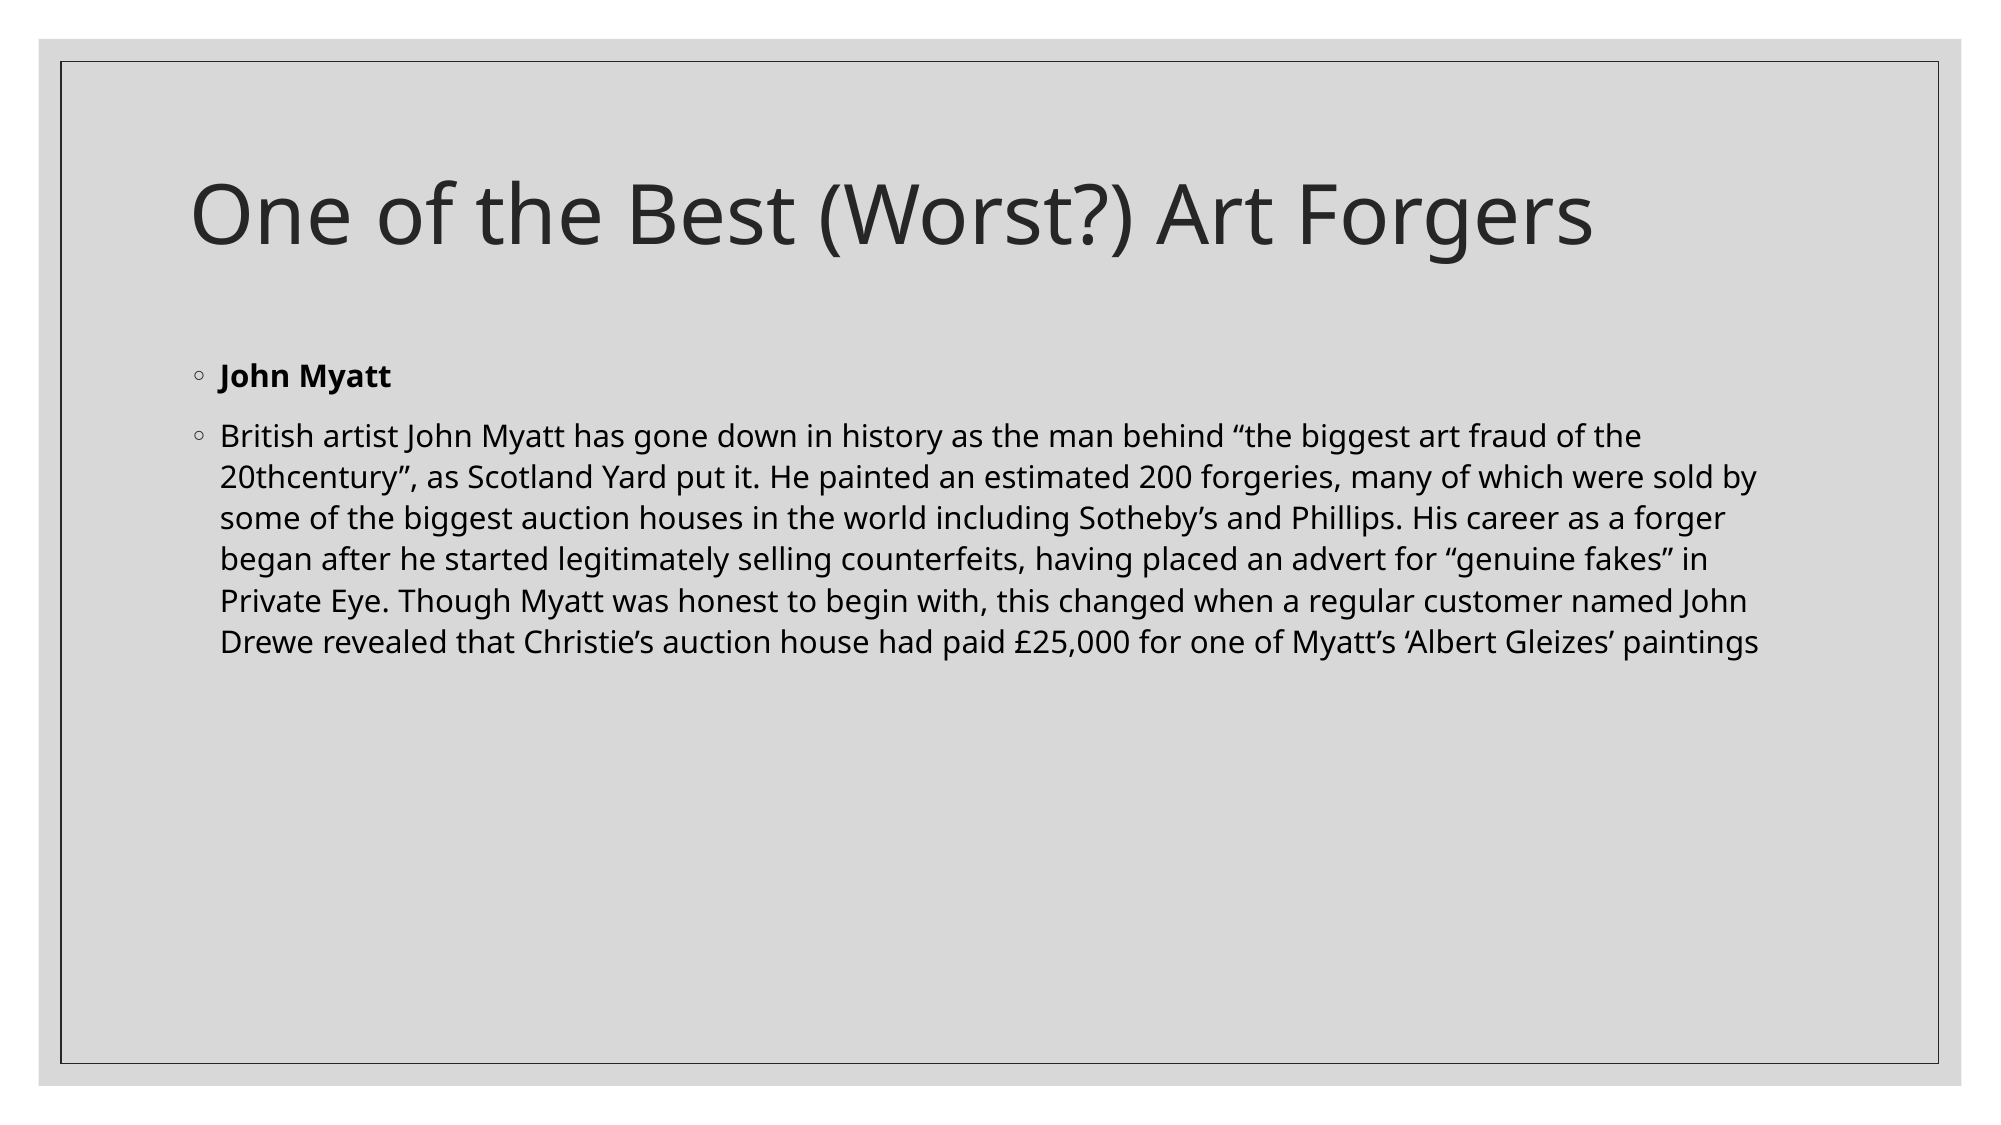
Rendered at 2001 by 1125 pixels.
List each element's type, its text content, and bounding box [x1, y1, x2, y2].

title One of the Best (Worst?) Art Forgers [174, 105, 1825, 331]
list John Myatt British artist John Myatt has gone down in history as the man behind “the biggest art fraud of the 20thcentury”, as Scotland Yard put it. He painted an estimated 200 forgeries, many of which were sold by some of the biggest auction houses in the world including Sotheby’s and Phillips. His career as a forger began after he started legitimately selling counterfeits, having placed an advert for “genuine fakes” in Private Eye. Though Myatt was honest to begin with, this changed when a regular customer named John Drewe revealed that Christie’s auction house had paid £25,000 for one of Myatt’s ‘Albert Gleizes’ paintings [174, 345, 1825, 977]
